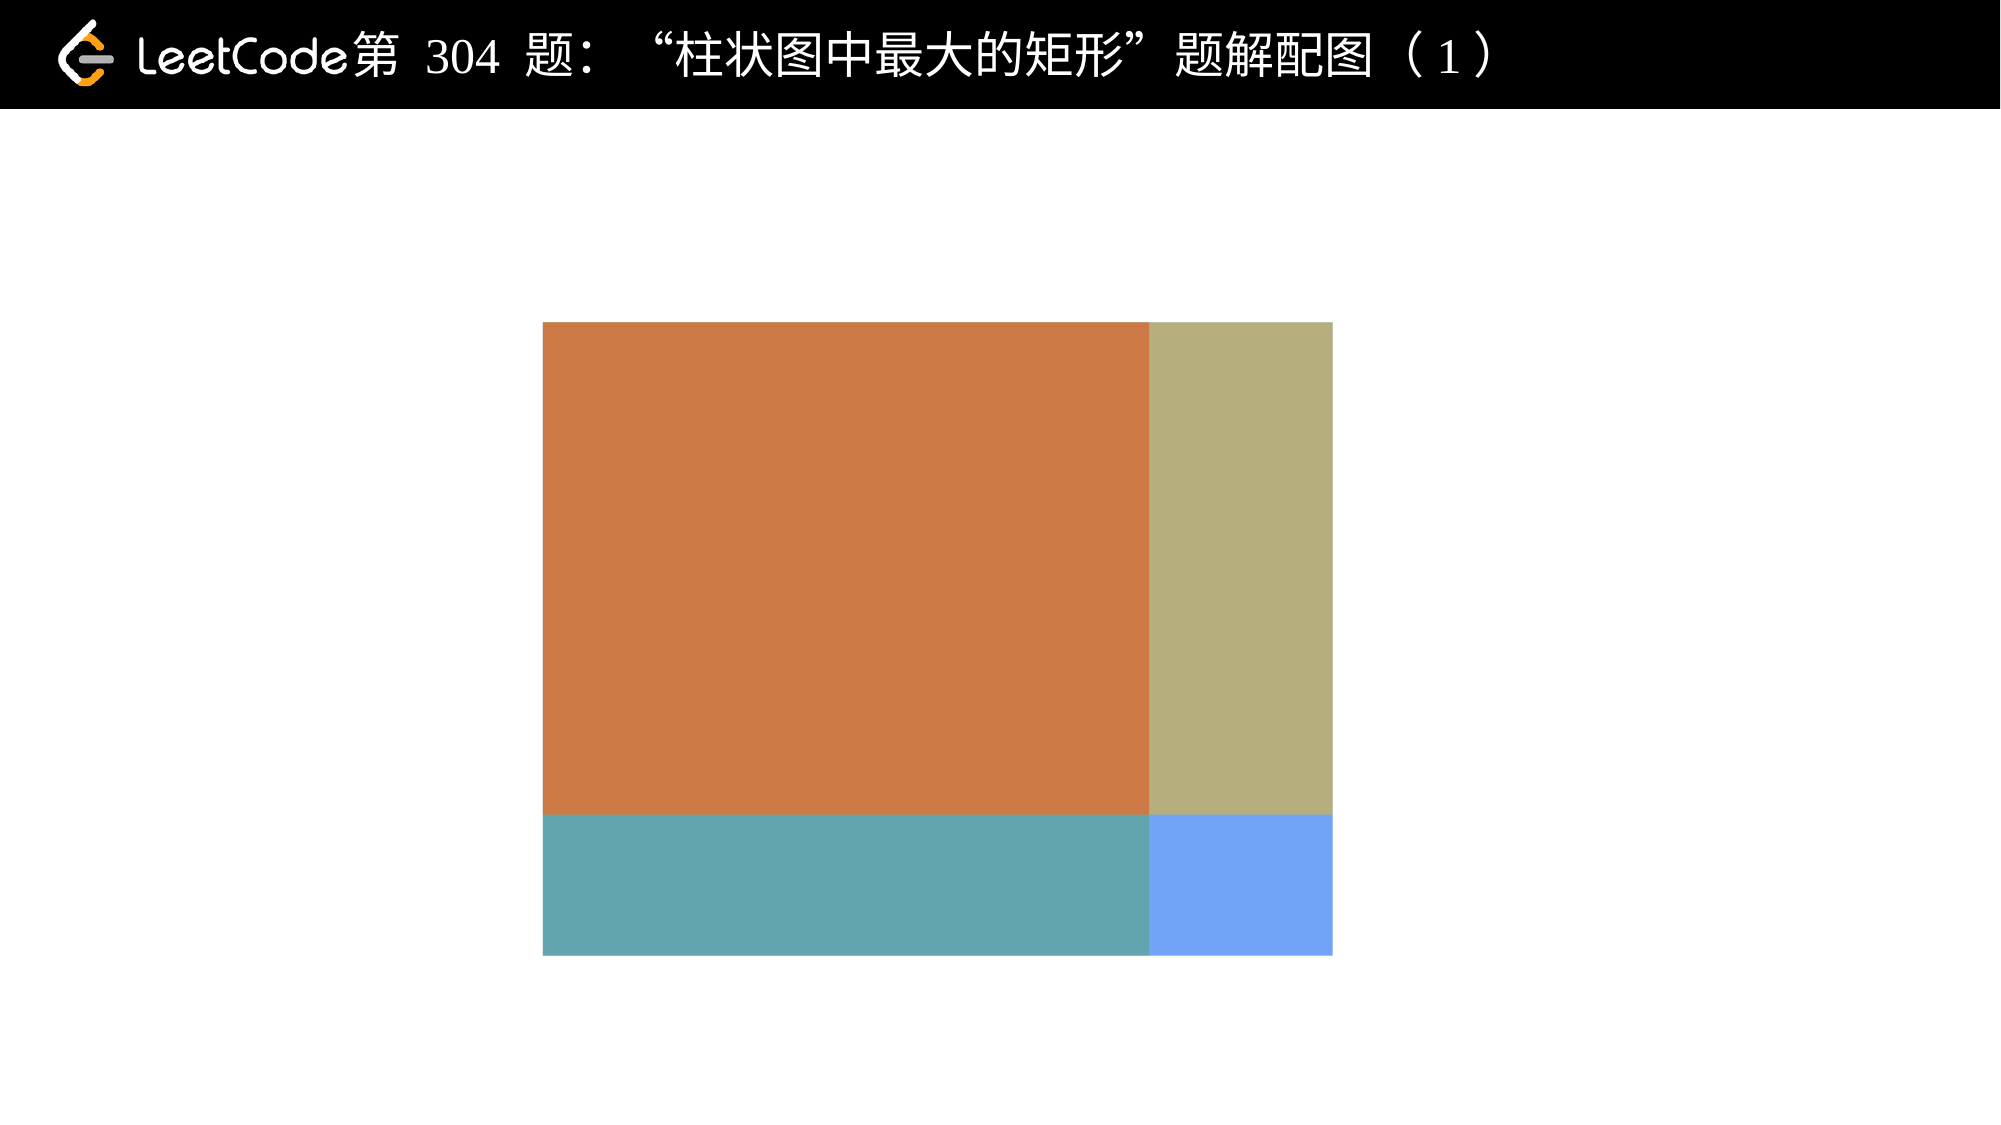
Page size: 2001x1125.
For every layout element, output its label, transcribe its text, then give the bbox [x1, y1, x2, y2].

text_box [1150, 816, 1334, 957]
text_box 第 304 题：“柱状图中最大的矩形”题解配图（1） [337, 16, 1539, 92]
text_box [542, 816, 1150, 957]
text_box [1150, 321, 1334, 816]
picture [57, 14, 347, 100]
text_box [542, 321, 1150, 816]
